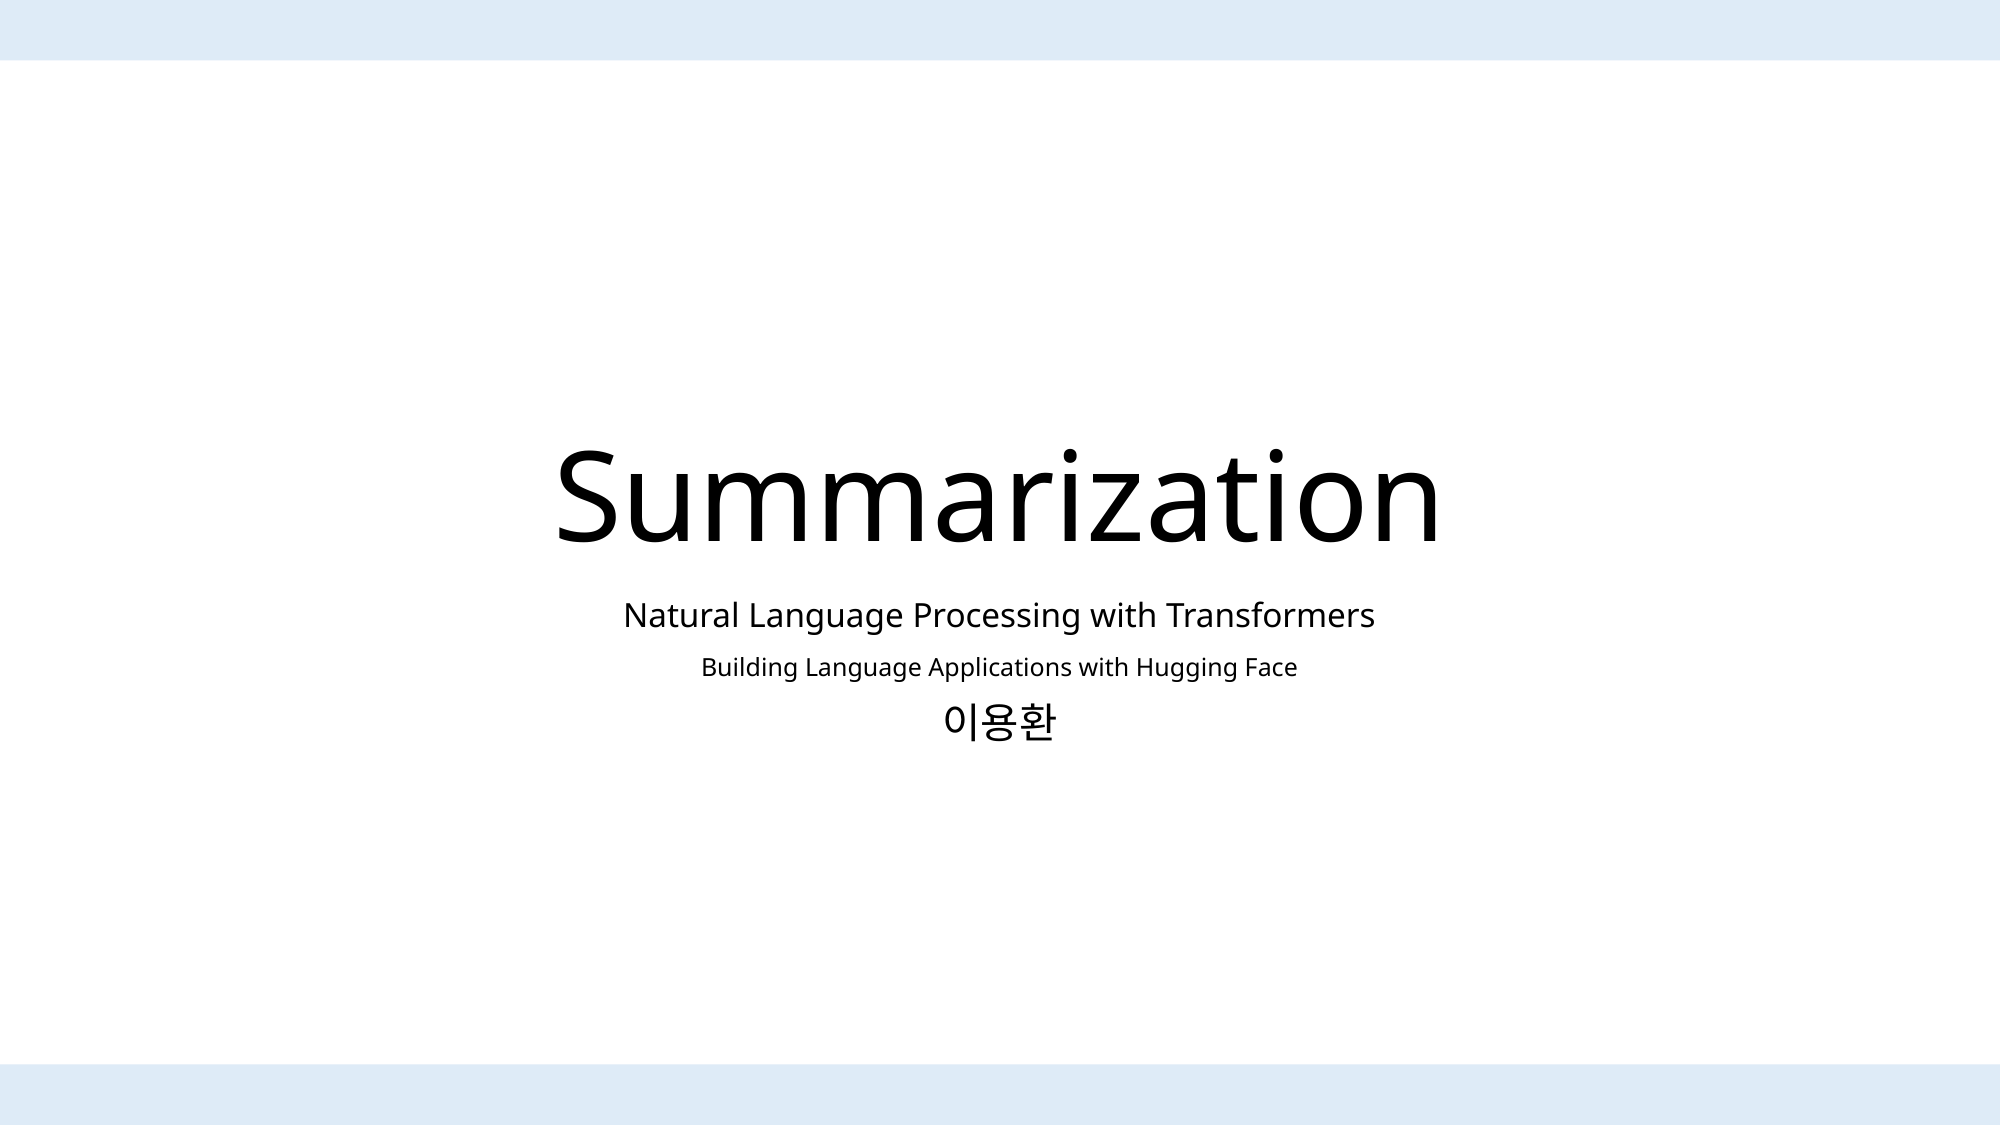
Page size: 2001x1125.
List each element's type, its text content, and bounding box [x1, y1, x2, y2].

subtitle Natural Language Processing with Transformers Building Language Applications with Hugging Face 이용환 [249, 590, 1750, 863]
title Summarization [249, 184, 1750, 576]
